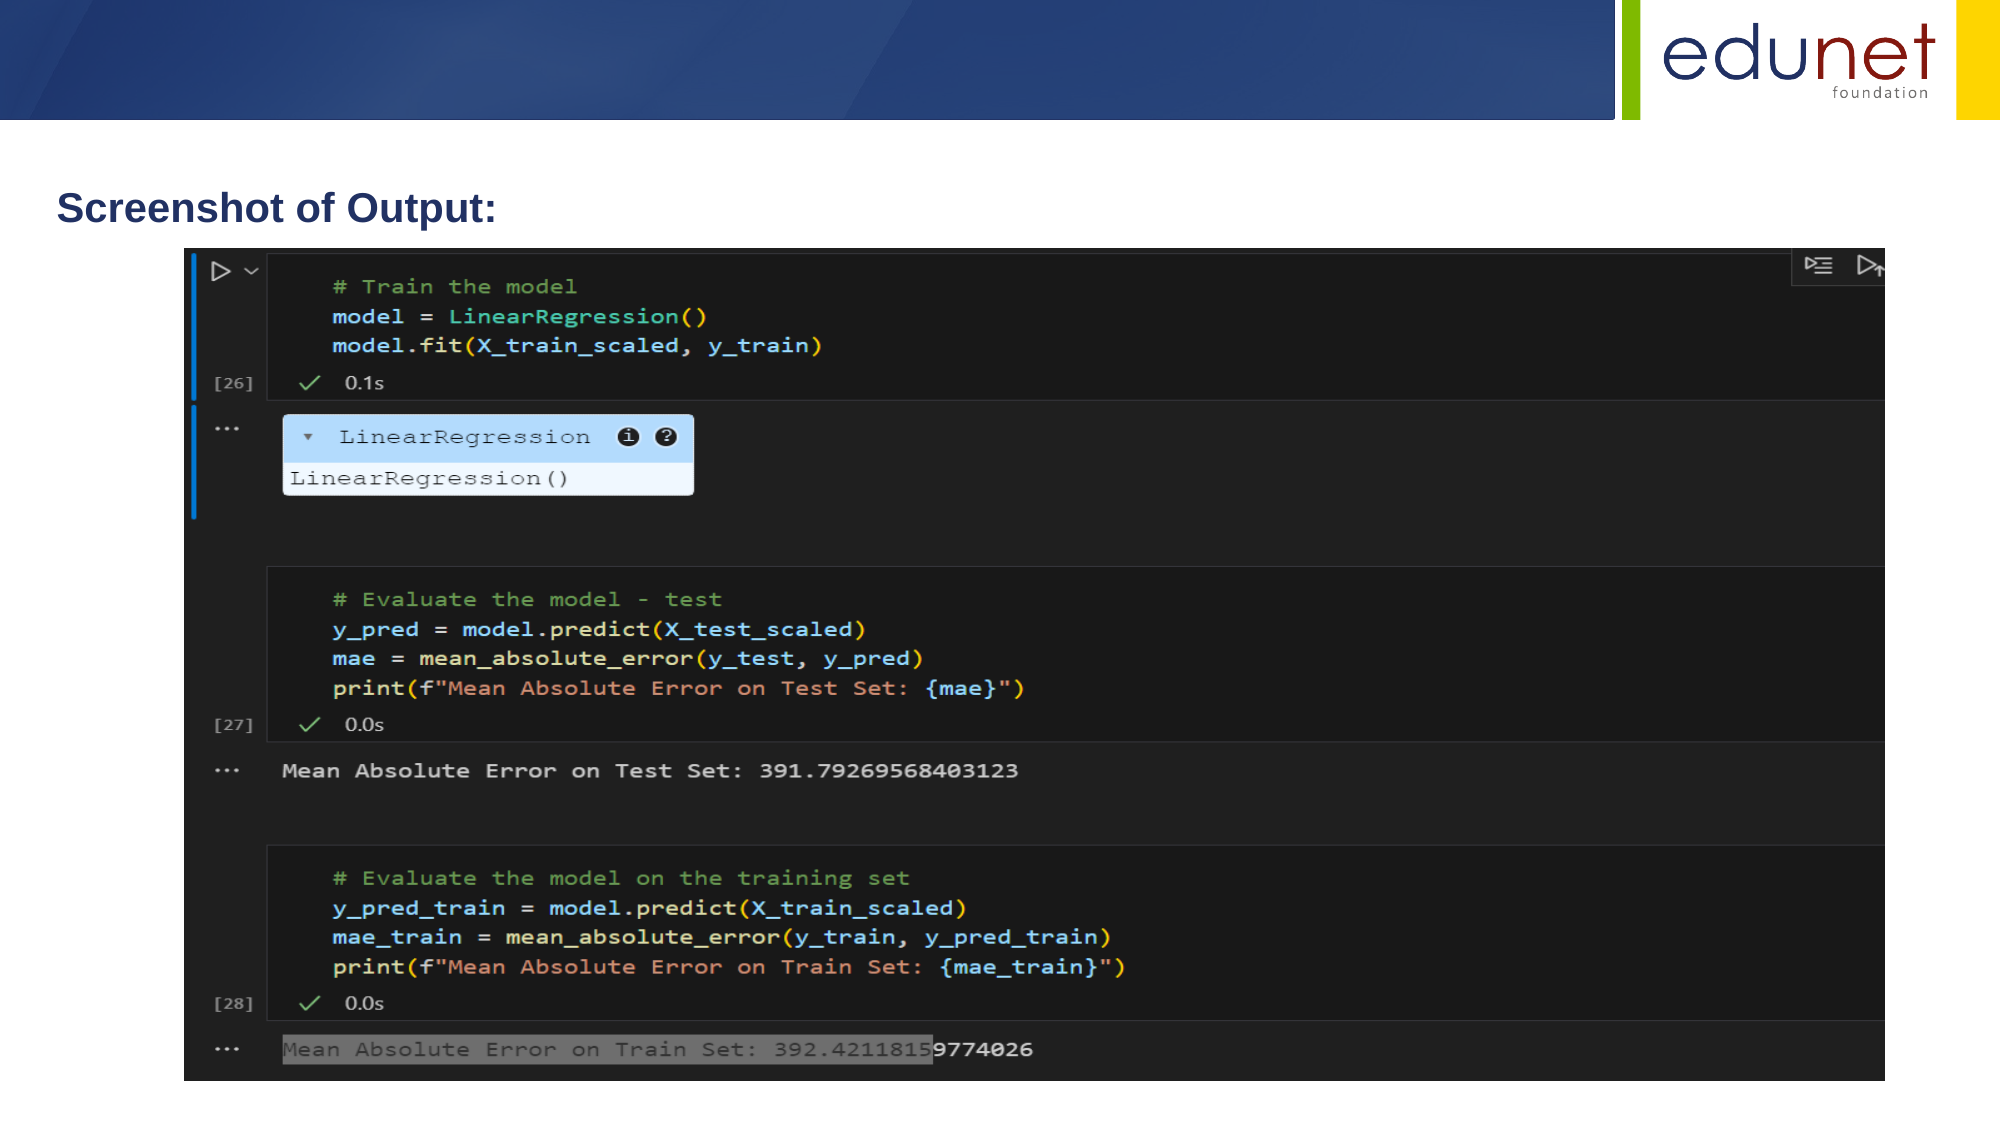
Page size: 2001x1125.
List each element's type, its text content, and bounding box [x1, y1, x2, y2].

text_box Screenshot of Output: [41, 172, 1043, 238]
picture [1652, 12, 1948, 108]
picture [183, 248, 1885, 1081]
